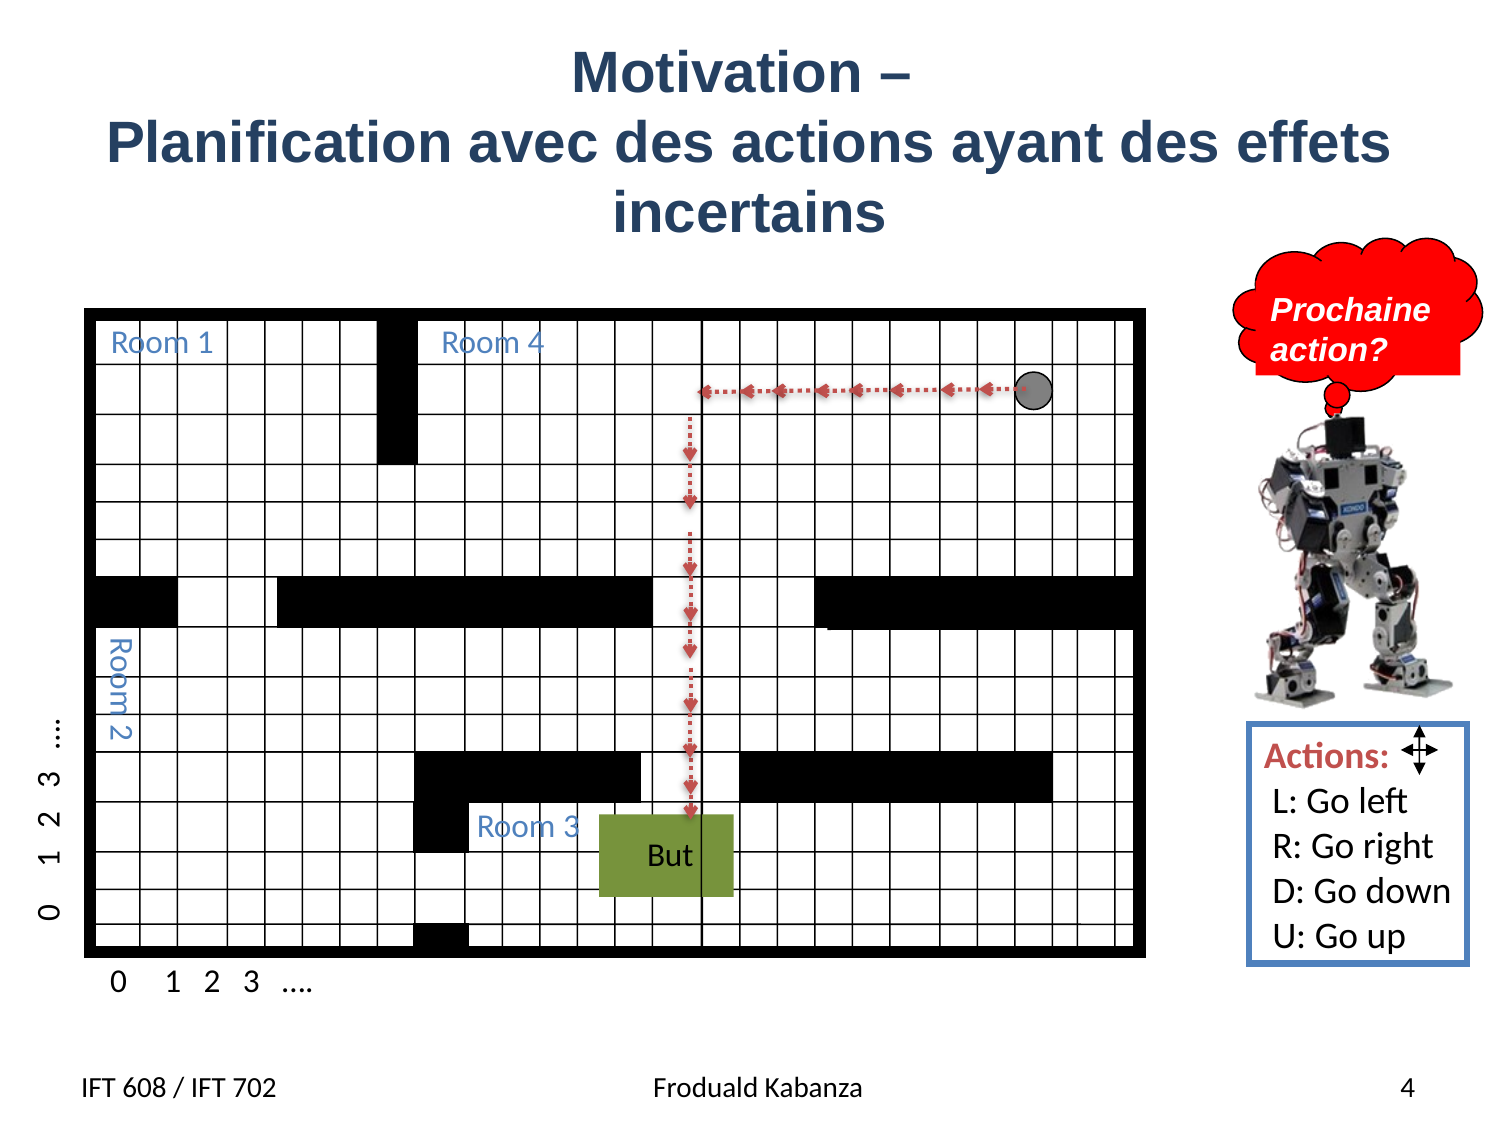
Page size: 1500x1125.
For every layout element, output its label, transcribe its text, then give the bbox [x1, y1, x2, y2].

text_box [178, 677, 227, 714]
text_box [503, 852, 539, 889]
text_box [178, 368, 227, 414]
text_box [1053, 752, 1077, 801]
text_box [340, 314, 377, 364]
text_box [89, 752, 139, 801]
text_box [940, 627, 977, 676]
text_box [228, 365, 264, 414]
text_box [695, 465, 701, 501]
text_box [778, 852, 814, 889]
text_box Room 3 [462, 797, 595, 852]
text_box [595, 802, 614, 815]
text_box [1015, 925, 1052, 952]
text_box [1015, 715, 1052, 751]
text_box [815, 890, 852, 924]
text_box [653, 465, 684, 501]
text_box [277, 576, 314, 627]
text_box [140, 368, 177, 414]
text_box [940, 715, 977, 751]
text_box [415, 890, 464, 924]
text_box [1053, 465, 1077, 501]
text_box [1115, 365, 1140, 414]
text_box [340, 502, 377, 539]
text_box [1115, 802, 1140, 851]
text_box [1078, 627, 1114, 676]
text_box [778, 540, 814, 576]
text_box [228, 852, 264, 889]
text_box [778, 925, 814, 952]
text_box [890, 627, 939, 676]
text_box [178, 502, 227, 539]
text_box [1078, 890, 1114, 924]
text_box [465, 415, 502, 464]
text_box [653, 925, 701, 952]
text_box [890, 677, 939, 714]
text_box [1053, 415, 1077, 464]
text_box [1233, 237, 1483, 391]
text_box [1115, 752, 1140, 801]
text_box [615, 677, 652, 714]
text_box [303, 677, 339, 714]
text_box [653, 577, 684, 626]
text_box [340, 852, 377, 889]
text_box [228, 540, 264, 576]
text_box [740, 465, 777, 501]
text_box [940, 925, 977, 952]
text_box [1078, 715, 1114, 751]
text_box [578, 465, 614, 501]
text_box [740, 365, 777, 388]
text_box [978, 540, 1014, 576]
text_box [778, 401, 814, 414]
text_box [578, 540, 614, 576]
text_box [697, 577, 701, 626]
text_box [815, 925, 852, 952]
text_box [303, 465, 339, 501]
text_box [340, 802, 377, 851]
text_box [303, 890, 339, 924]
text_box [540, 540, 577, 576]
text_box [178, 802, 227, 851]
text_box [853, 890, 889, 924]
text_box [1115, 677, 1140, 714]
text_box [303, 802, 339, 851]
text_box [952, 576, 1002, 627]
text_box [452, 576, 502, 627]
text_box [303, 752, 339, 801]
text_box [89, 852, 139, 889]
text_box [1015, 465, 1052, 501]
text_box [1015, 502, 1052, 539]
text_box [415, 540, 464, 576]
text_box [778, 502, 814, 539]
text_box [978, 415, 1014, 464]
text_box [1078, 365, 1114, 414]
text_box [503, 465, 539, 501]
text_box [853, 925, 889, 952]
text_box [1053, 314, 1077, 364]
text_box [140, 852, 177, 889]
text_box [378, 715, 414, 751]
text_box [578, 852, 593, 889]
text_box [503, 890, 539, 924]
text_box [1002, 576, 1039, 627]
text_box [740, 502, 777, 539]
text_box [228, 502, 264, 539]
text_box [465, 890, 502, 924]
text_box [815, 502, 852, 539]
text_box [578, 715, 614, 751]
text_box [861, 391, 889, 399]
text_box [340, 752, 377, 801]
text_box [265, 465, 302, 501]
text_box [465, 540, 502, 576]
text_box [265, 314, 302, 364]
text_box [265, 752, 302, 801]
text_box [378, 540, 414, 576]
text_box [1015, 415, 1052, 464]
text_box [978, 715, 1014, 751]
text_box [303, 852, 339, 889]
text_box [1078, 802, 1114, 851]
text_box [229, 314, 264, 364]
text_box [152, 677, 177, 714]
text_box [415, 852, 464, 889]
text_box [703, 402, 739, 414]
text_box [540, 852, 577, 889]
text_box [465, 852, 502, 889]
text_box [89, 677, 96, 714]
text_box [1053, 502, 1077, 539]
text_box [653, 314, 701, 364]
text_box [413, 924, 469, 953]
text_box [703, 925, 739, 952]
text_box [578, 890, 614, 924]
text_box [228, 752, 264, 801]
text_box [540, 465, 577, 501]
text_box [978, 502, 1014, 539]
text_box [578, 415, 614, 464]
text_box Room 4 [426, 312, 560, 368]
text_box [1015, 540, 1052, 576]
text_box [989, 390, 1014, 398]
text_box [378, 802, 413, 851]
text_box [378, 627, 414, 676]
text_box [739, 751, 777, 802]
text_box [1115, 314, 1140, 364]
text_box [1053, 715, 1077, 751]
text_box [378, 925, 413, 952]
text_box [653, 715, 683, 751]
text_box [503, 540, 539, 576]
text_box [940, 540, 977, 576]
text_box [139, 576, 178, 627]
text_box [178, 415, 227, 464]
text_box [340, 677, 377, 714]
text_box [602, 751, 640, 802]
text_box [552, 576, 589, 627]
text_box [853, 715, 889, 751]
text_box [778, 365, 814, 387]
text_box [340, 365, 377, 414]
text_box [778, 890, 814, 924]
text_box [415, 677, 464, 714]
text_box Actions: L: Go left R: Go right D: Go down U: Go up [1248, 723, 1467, 964]
text_box [890, 925, 939, 952]
text_box [890, 415, 939, 464]
text_box [615, 465, 652, 501]
text_box [1078, 752, 1114, 801]
text_box [853, 627, 889, 676]
text_box [827, 392, 852, 399]
text_box [378, 852, 414, 889]
text_box [1053, 677, 1077, 714]
text_box [740, 415, 777, 464]
text_box [265, 802, 302, 851]
text_box [540, 415, 577, 464]
text_box [140, 925, 177, 952]
text_box 0 1 2 3 …. [18, 703, 74, 937]
text_box [228, 627, 264, 676]
text_box [1015, 890, 1052, 924]
text_box [853, 415, 889, 464]
text_box [653, 802, 683, 812]
text_box [1015, 677, 1052, 714]
text_box [877, 751, 914, 802]
text_box [152, 627, 177, 676]
text_box [778, 415, 814, 464]
text_box [890, 802, 939, 851]
text_box [815, 852, 852, 889]
text_box [89, 365, 139, 414]
text_box [890, 314, 939, 364]
text_box [560, 314, 577, 364]
text_box [178, 540, 227, 576]
text_box [1115, 627, 1140, 676]
text_box [697, 677, 701, 714]
text_box [978, 852, 1014, 889]
text_box [914, 751, 977, 802]
text_box [140, 890, 177, 924]
text_box [178, 752, 227, 801]
text_box [1078, 465, 1114, 501]
text_box [578, 925, 614, 952]
text_box [783, 392, 814, 400]
text_box [1053, 627, 1077, 676]
text_box [303, 540, 339, 576]
text_box [778, 465, 814, 501]
text_box [378, 502, 414, 539]
text_box [1053, 852, 1077, 889]
text_box [902, 576, 952, 627]
text_box [977, 751, 1053, 802]
text_box [228, 925, 264, 952]
text_box [303, 715, 339, 751]
text_box [140, 502, 177, 539]
text_box [978, 400, 1014, 414]
text_box [1053, 802, 1077, 851]
text_box [853, 314, 889, 364]
text_box [228, 577, 264, 626]
text_box [653, 905, 701, 924]
text_box [540, 502, 577, 539]
text_box [265, 852, 302, 889]
text_box [1039, 576, 1089, 627]
text_box [228, 802, 264, 851]
text_box [815, 677, 852, 714]
text_box [615, 715, 652, 751]
text_box [1015, 398, 1052, 414]
text_box [615, 502, 652, 539]
text_box [653, 502, 701, 539]
text_box [940, 314, 977, 364]
text_box [265, 577, 277, 626]
text_box [465, 368, 502, 414]
text_box [1078, 415, 1114, 464]
text_box [1053, 540, 1077, 576]
text_box [1115, 852, 1140, 889]
text_box [89, 715, 96, 751]
text_box [314, 576, 364, 627]
text_box [414, 751, 464, 801]
text_box [140, 802, 177, 851]
text_box [703, 627, 739, 676]
text_box [265, 540, 302, 576]
text_box [890, 502, 939, 539]
text_box [615, 802, 652, 812]
text_box [815, 365, 852, 387]
text_box [178, 577, 227, 626]
text_box [740, 890, 777, 924]
text_box [740, 314, 777, 364]
text_box [703, 540, 739, 576]
text_box [1078, 852, 1114, 889]
text_box [940, 415, 977, 464]
text_box [89, 314, 95, 364]
text_box [503, 415, 539, 464]
text_box [778, 314, 814, 364]
text_box [1089, 576, 1140, 627]
text_box [703, 802, 739, 823]
text_box [940, 890, 977, 924]
text_box [465, 677, 502, 714]
text_box [1078, 677, 1114, 714]
text_box [152, 715, 177, 751]
text_box [503, 677, 539, 714]
text_box [578, 502, 614, 539]
text_box [703, 715, 739, 751]
text_box [265, 715, 302, 751]
text_box [415, 715, 464, 751]
text_box [778, 715, 814, 751]
text_box [703, 577, 739, 626]
text_box [978, 465, 1014, 501]
text_box [540, 890, 577, 924]
text_box [340, 715, 377, 751]
text_box [228, 715, 264, 751]
text_box [340, 890, 377, 924]
text_box [503, 715, 539, 751]
text_box [1115, 715, 1140, 751]
table_header [692, 715, 696, 744]
text_box [414, 576, 452, 627]
text_box [815, 415, 852, 464]
text_box [615, 540, 652, 576]
text_box [615, 627, 652, 676]
text_box [940, 502, 977, 539]
text_box [778, 677, 814, 714]
text_box [1115, 890, 1140, 952]
text_box [703, 365, 739, 388]
text_box [815, 314, 852, 364]
text_box [265, 502, 302, 539]
text_box [89, 890, 139, 924]
text_box [464, 751, 502, 797]
text_box [377, 314, 415, 364]
table_header [691, 420, 696, 448]
text_box [853, 502, 889, 539]
text_box [778, 577, 814, 626]
text_box [615, 314, 652, 364]
table_header [691, 465, 695, 494]
text_box [178, 890, 227, 924]
text_box [1115, 465, 1140, 501]
text_box [740, 715, 777, 751]
text_box [469, 925, 502, 952]
text_box [890, 465, 939, 501]
text_box [303, 365, 339, 414]
text_box [178, 925, 227, 952]
text_box [890, 399, 939, 414]
text_box [589, 576, 653, 627]
text_box [978, 677, 1014, 714]
text_box [940, 802, 977, 851]
text_box [415, 627, 464, 676]
text_box [140, 540, 177, 576]
text_box [265, 890, 302, 924]
text_box [89, 415, 139, 464]
text_box [703, 752, 739, 801]
text_box [615, 905, 652, 924]
text_box [265, 415, 302, 464]
text_box [340, 415, 377, 464]
text_box [540, 925, 577, 952]
text_box [303, 627, 339, 676]
text_box [815, 540, 852, 576]
text_box [465, 465, 502, 501]
text_box [653, 627, 701, 676]
text_box [890, 365, 939, 387]
text_box [415, 365, 464, 414]
text_box [1015, 627, 1052, 676]
text_box [703, 502, 739, 539]
text_box [378, 465, 414, 501]
text_box [740, 925, 777, 952]
text_box [502, 751, 552, 797]
text_box [978, 365, 1014, 386]
text_box [89, 465, 139, 501]
text_box [578, 314, 614, 364]
text_box [740, 540, 777, 576]
text_box [853, 400, 889, 414]
text_box [853, 852, 889, 889]
title Motivation – Planification avec des actions ayant des effets incertains [75, 45, 1425, 233]
text_box [696, 752, 701, 801]
text_box [827, 751, 877, 802]
text_box [1078, 925, 1114, 952]
footer Froduald Kabanza [520, 1056, 996, 1117]
text_box [815, 715, 852, 751]
text_box [89, 925, 139, 952]
text_box [265, 365, 302, 414]
text_box [853, 540, 889, 576]
text_box [740, 392, 773, 401]
text_box [940, 465, 977, 501]
text_box [696, 540, 701, 576]
text_box [1053, 890, 1077, 924]
text_box [653, 752, 684, 801]
text_box [815, 627, 852, 676]
text_box [140, 752, 177, 801]
text_box [578, 627, 614, 676]
text_box [340, 925, 377, 952]
text_box [853, 465, 889, 501]
text_box [377, 414, 415, 465]
text_box [1115, 540, 1140, 576]
text_box [89, 802, 139, 851]
text_box [902, 391, 934, 398]
text_box [1078, 314, 1114, 364]
text_box [890, 715, 939, 751]
text_box [89, 540, 139, 576]
text_box [340, 540, 377, 576]
text_box [978, 802, 1014, 851]
text_box [615, 925, 652, 952]
text_box [178, 852, 227, 889]
text_box [1015, 314, 1052, 364]
text_box [503, 368, 539, 414]
text_box [815, 401, 852, 414]
text_box [940, 365, 977, 386]
text_box [465, 715, 502, 751]
text_box [303, 415, 339, 464]
text_box [265, 925, 302, 952]
text_box [978, 890, 1014, 924]
text_box [228, 415, 264, 464]
text_box [178, 715, 227, 751]
text_box [740, 401, 777, 414]
text_box [540, 627, 577, 676]
text_box [653, 540, 683, 576]
text_box [640, 752, 652, 801]
text_box [952, 391, 977, 398]
text_box [853, 677, 889, 714]
text_box [814, 576, 864, 627]
table_header [692, 627, 696, 644]
text_box [578, 365, 614, 414]
text_box [140, 415, 177, 464]
text_box [615, 365, 652, 414]
text_box [703, 677, 739, 714]
text_box [178, 465, 227, 501]
text_box [303, 314, 339, 364]
text_box Room 1 [95, 312, 229, 368]
text_box [778, 627, 814, 676]
text_box [890, 890, 939, 924]
text_box [778, 802, 814, 851]
text_box [340, 627, 377, 676]
text_box [1015, 365, 1052, 384]
text_box [89, 627, 96, 676]
text_box [940, 399, 977, 414]
text_box [377, 364, 415, 414]
text_box [740, 627, 777, 676]
text_box [415, 502, 464, 539]
text_box [502, 576, 552, 627]
text_box [709, 393, 739, 400]
text_box [1015, 852, 1052, 889]
text_box [303, 502, 339, 539]
text_box [228, 465, 264, 501]
text_box [265, 677, 302, 714]
slide_number IFT 608 / IFT 702 [66, 1056, 356, 1117]
text_box [740, 677, 777, 714]
text_box [378, 890, 414, 924]
text_box [415, 415, 464, 464]
text_box [1053, 365, 1077, 414]
text_box [89, 502, 139, 539]
text_box [503, 627, 539, 676]
text_box [653, 365, 701, 414]
text_box [853, 365, 889, 387]
text_box [864, 576, 902, 627]
text_box [978, 627, 1014, 676]
text_box [1115, 415, 1140, 464]
text_box [740, 802, 777, 851]
text_box [140, 465, 177, 501]
text_box [340, 465, 377, 501]
text_box [465, 627, 502, 676]
text_box [653, 415, 701, 464]
text_box [1115, 502, 1140, 539]
text_box [415, 314, 426, 364]
text_box [89, 576, 139, 627]
text_box [853, 802, 889, 851]
text_box [653, 677, 684, 714]
text_box [503, 925, 539, 952]
text_box [703, 465, 739, 501]
text_box [1078, 502, 1114, 539]
text_box [265, 627, 302, 676]
text_box [413, 801, 462, 852]
text_box [540, 677, 577, 714]
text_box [1400, 724, 1439, 776]
text_box [1015, 802, 1052, 851]
text_box [740, 852, 777, 889]
text_box [703, 894, 739, 924]
text_box [777, 751, 827, 802]
text_box [815, 802, 852, 851]
text_box [415, 465, 464, 501]
text_box [703, 415, 739, 464]
text_box [940, 852, 977, 889]
text_box [1078, 540, 1114, 576]
text_box [540, 365, 577, 414]
text_box [1014, 390, 1024, 394]
text_box [364, 576, 414, 627]
text_box [890, 540, 939, 576]
text_box [615, 415, 652, 464]
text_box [598, 813, 734, 898]
text_box [1053, 925, 1077, 952]
text_box [552, 751, 602, 802]
text_box [1015, 372, 1053, 410]
text_box [228, 677, 264, 714]
text_box 0 1 2 3 …. [95, 952, 329, 1007]
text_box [1232, 404, 1460, 715]
slide_number 4 [1080, 1056, 1431, 1117]
text_box [228, 890, 264, 924]
text_box [578, 677, 614, 714]
text_box Room 2 [96, 623, 152, 756]
text_box [740, 577, 777, 626]
text_box [178, 627, 227, 676]
text_box [378, 677, 414, 714]
text_box [465, 502, 502, 539]
text_box [978, 925, 1014, 952]
text_box [890, 852, 939, 889]
text_box [303, 925, 339, 952]
text_box [503, 502, 539, 539]
text_box [696, 715, 701, 751]
text_box [815, 465, 852, 501]
text_box [378, 752, 414, 801]
text_box [703, 314, 739, 364]
text_box [940, 677, 977, 714]
text_box [540, 715, 577, 751]
text_box [978, 314, 1014, 364]
